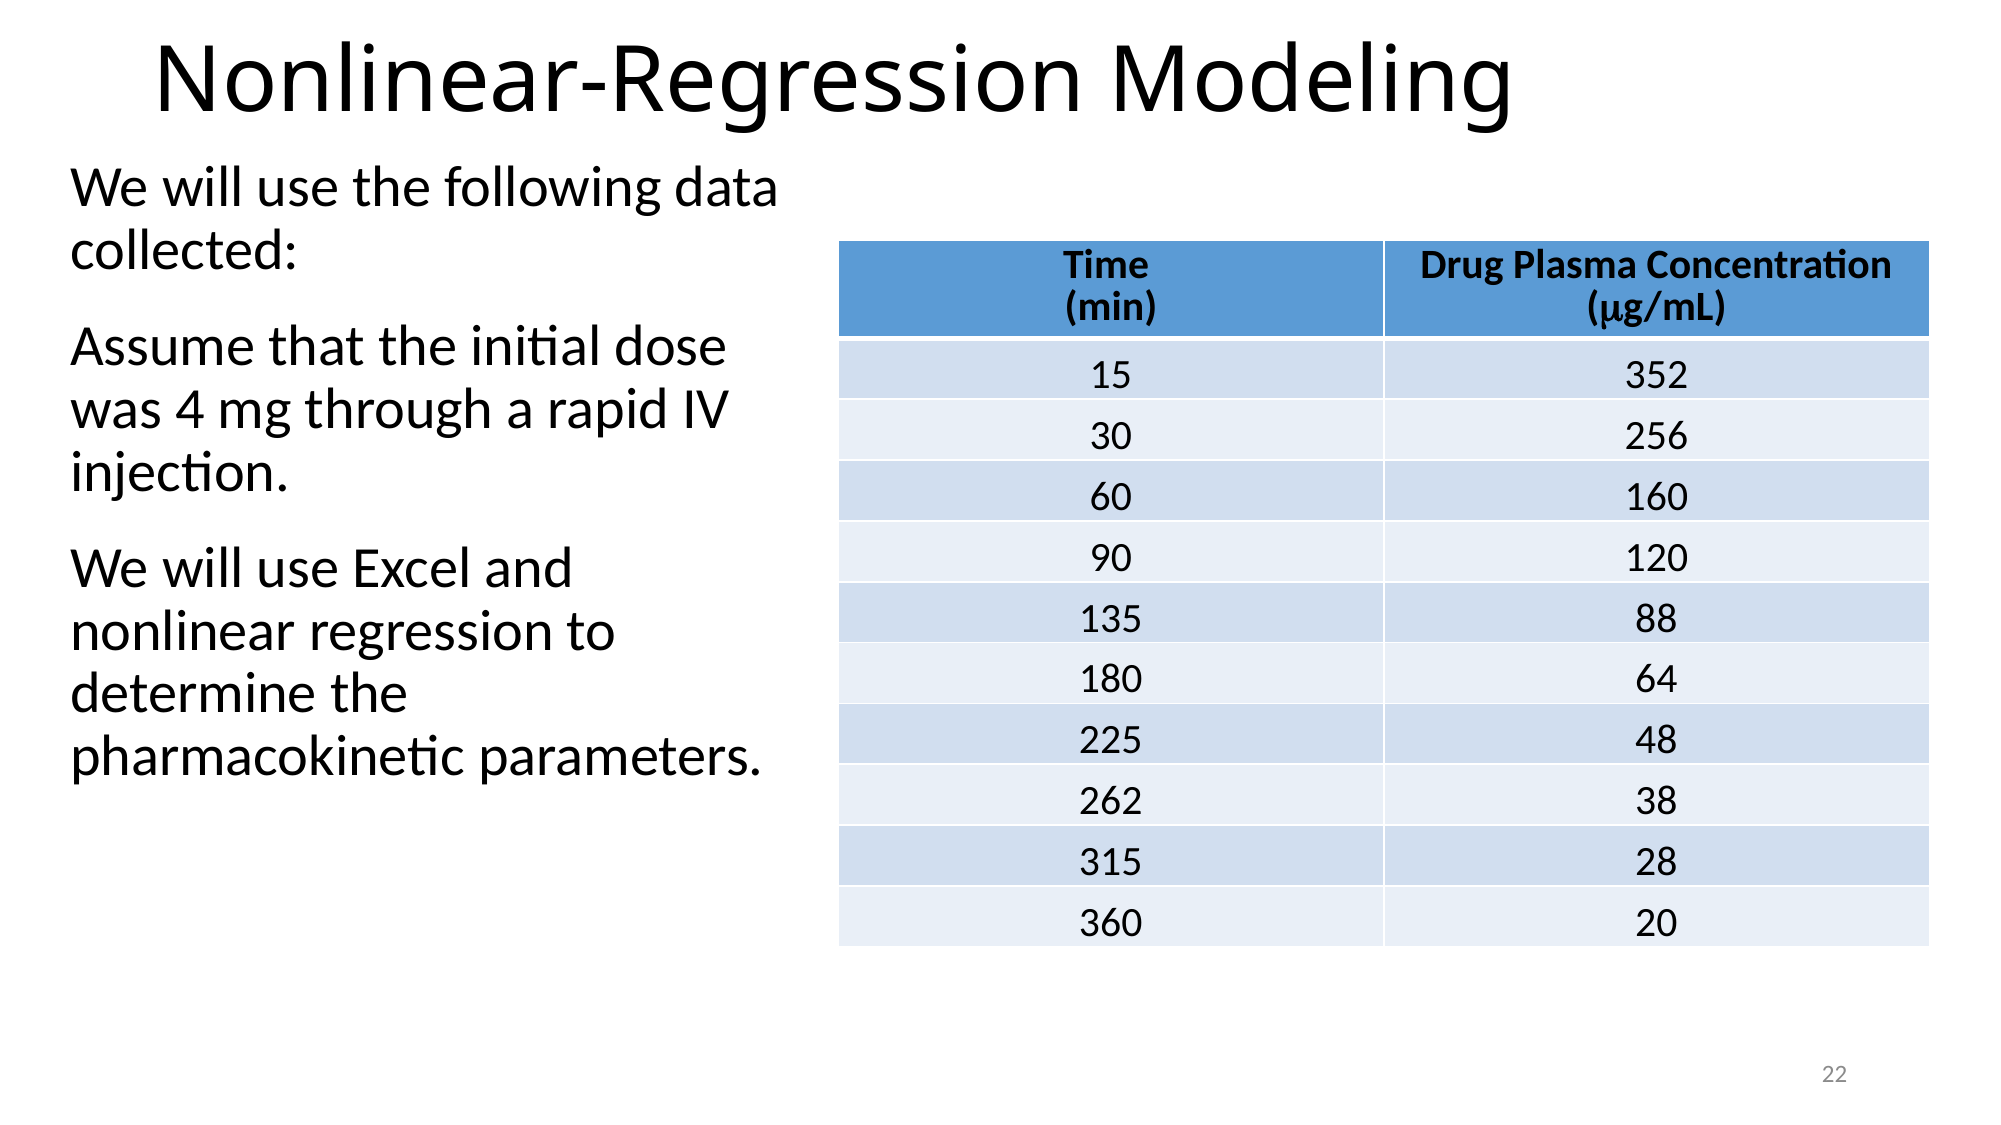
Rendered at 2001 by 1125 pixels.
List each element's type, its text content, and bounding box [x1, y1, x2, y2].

table_cell 64 [1385, 643, 1929, 703]
table_cell 28 [1385, 826, 1929, 885]
table_cell 135 [839, 583, 1383, 642]
table_header Drug Plasma Concentration (mg/mL) [1385, 241, 1929, 336]
table_cell 38 [1385, 765, 1929, 824]
table_cell 352 [1385, 341, 1929, 398]
table_cell 30 [839, 400, 1383, 459]
table_cell 120 [1385, 522, 1929, 581]
table_cell 256 [1385, 400, 1929, 459]
table_cell 15 [839, 341, 1383, 398]
table_cell 262 [839, 765, 1383, 824]
table_cell 48 [1385, 704, 1929, 763]
table_cell 160 [1385, 461, 1929, 520]
table_cell 180 [839, 643, 1383, 703]
table_cell 88 [1385, 583, 1929, 642]
slide_number 22 [1412, 1042, 1863, 1103]
table_cell 90 [839, 522, 1383, 581]
table_cell 315 [839, 826, 1383, 885]
table_cell 225 [839, 704, 1383, 763]
title Nonlinear-Regression Modeling [137, 3, 1863, 161]
list We will use the following data collected: Assume that the initial dose was 4 mg through a rapid IV injection. We will use Excel and nonlinear regression to determine the pharmacokinetic parameters. [55, 148, 801, 1103]
table_cell 20 [1385, 887, 1929, 946]
table_cell 60 [839, 461, 1383, 520]
table_header Time (min) [839, 241, 1383, 336]
table_cell 360 [839, 887, 1383, 946]
